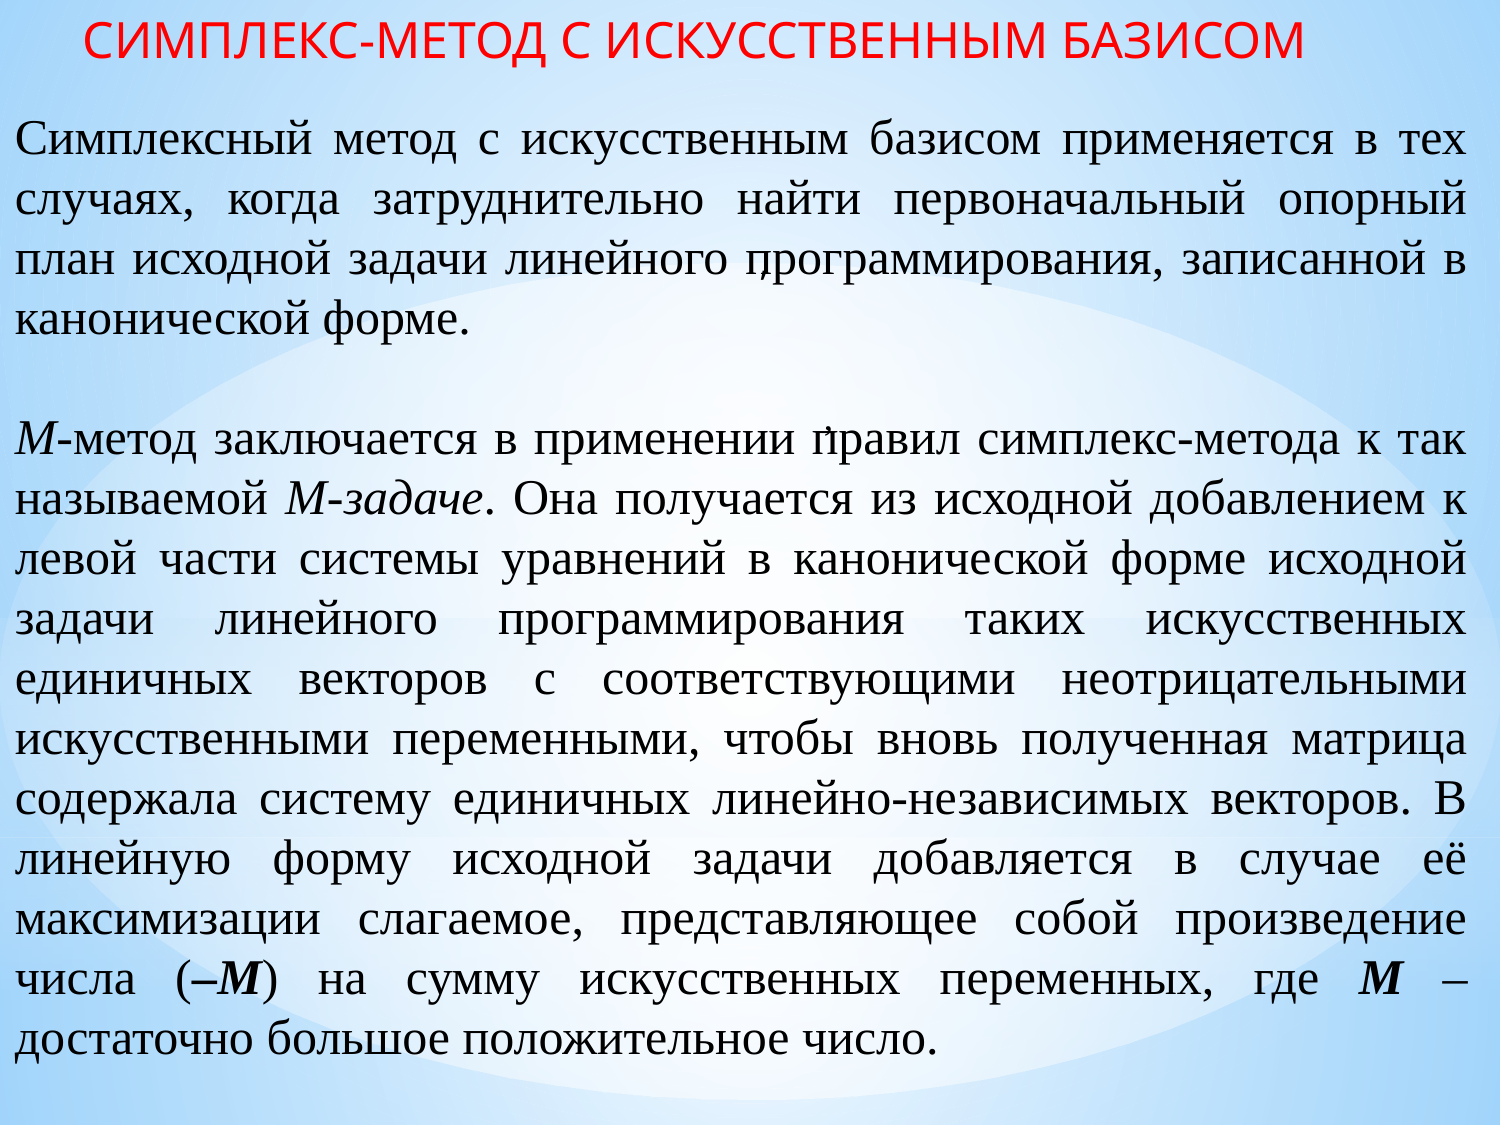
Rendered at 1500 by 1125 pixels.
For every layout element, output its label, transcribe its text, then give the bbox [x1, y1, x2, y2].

text_box СИМПЛЕКС-МЕТОД С ИСКУССТВЕННЫМ БАЗИСОМ [0, 0, 1322, 76]
text_box Симплексный метод с искусственным базисом применяется в тех случаях, когда затруднительно найти первоначальный опорный план исходной задачи линейного программирования, записанной в канонической форме. М-метод заключается в применении правил симплекс-метода к так называемой М-задаче. Она получается из исходной добавлением к левой части системы уравнений в канонической форме исходной задачи линейного программирования таких искусственных единичных векторов с соответствующими неотрицательными искусственными переменными, чтобы вновь полученная матрица содержала систему единичных линейно-независимых векторов. В линейную форму исходной задачи добавляется в случае её максимизации слагаемое, представляющее собой произведение числа (–М) на сумму искусственных переменных, где М – достаточно большое положительное число. [0, 97, 1483, 1073]
